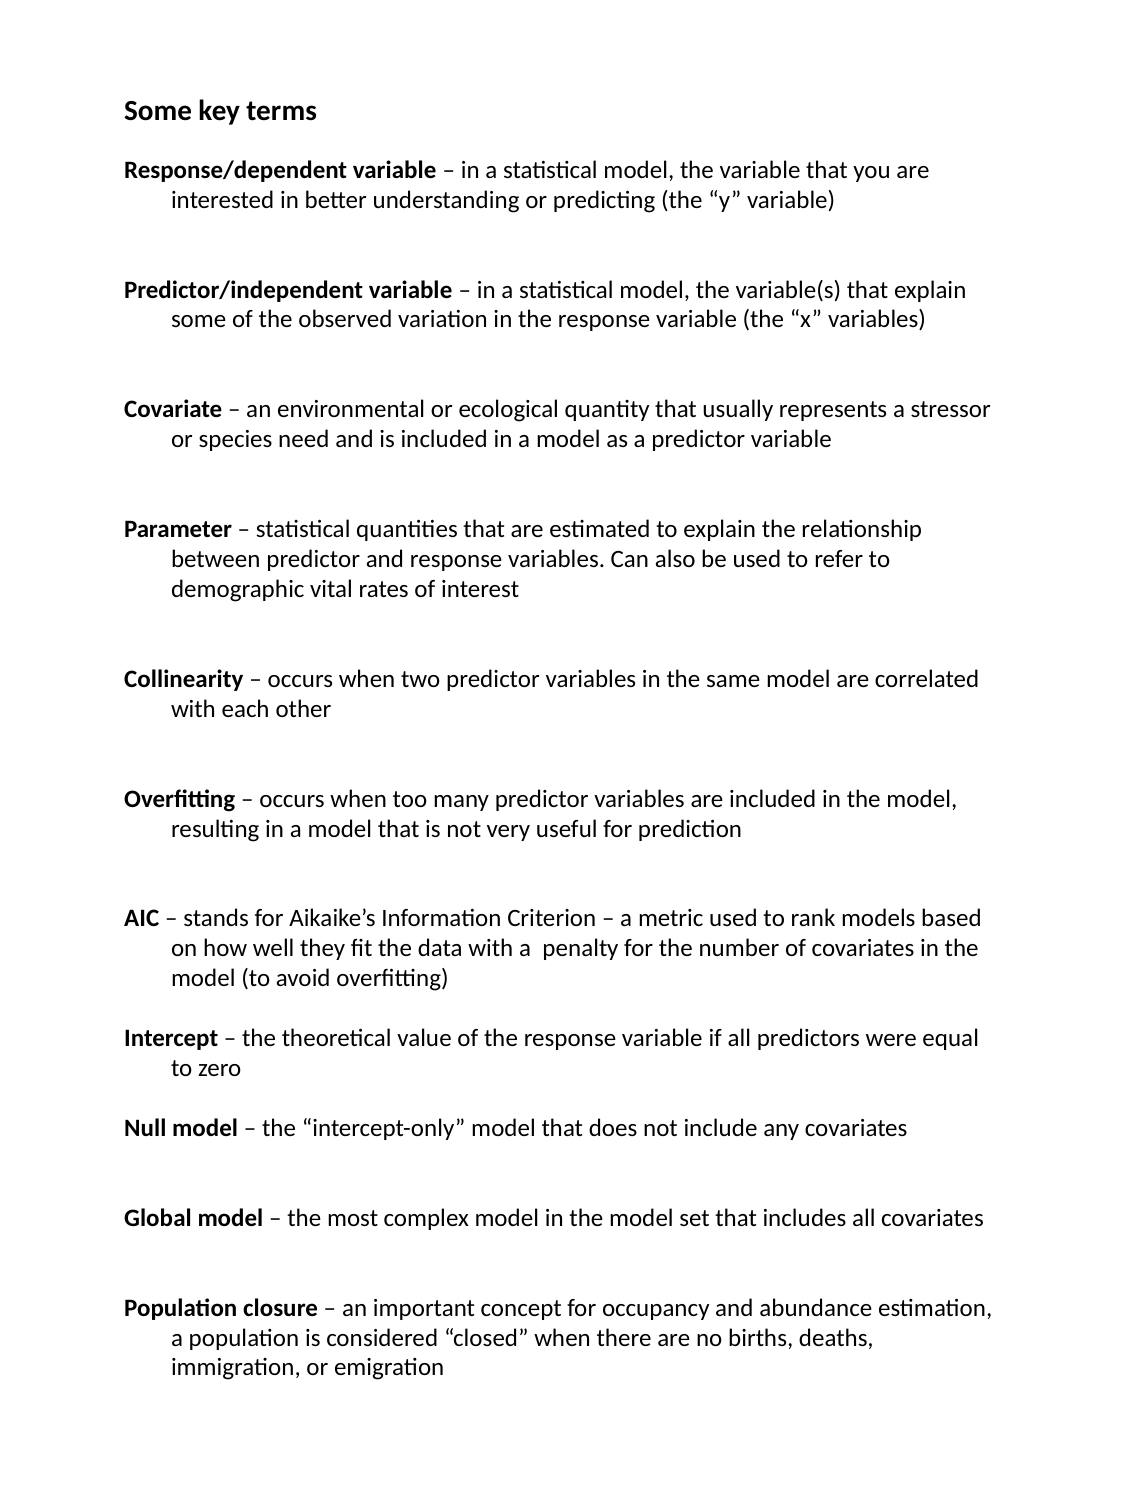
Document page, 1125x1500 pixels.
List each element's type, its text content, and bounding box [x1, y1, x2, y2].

text_box Some key terms [109, 84, 938, 134]
text_box Response/dependent variable – in a statistical model, the variable that you are interested in better understanding or predicting (the “y” variable) Predictor/independent variable – in a statistical model, the variable(s) that explain some of the observed variation in the response variable (the “x” variables) Covariate – an environmental or ecological quantity that usually represents a stressor or species need and is included in a model as a predictor variable Parameter – statistical quantities that are estimated to explain the relationship between predictor and response variables. Can also be used to refer to demographic vital rates of interest Collinearity – occurs when two predictor variables in the same model are correlated with each other Overfitting – occurs when too many predictor variables are included in the model, resulting in a model that is not very useful for prediction AIC – stands for Aikaike’s Information Criterion – a metric used to rank models based on how well they fit the data with a penalty for the number of covariates in the model (to avoid overfitting) Intercept – the theoretical value of the response variable if all predictors were equal to zero Null model – the “intercept-only” model that does not include any covariates Global model – the most complex model in the model set that includes all covariates Population closure – an important concept for occupancy and abundance estimation, a population is considered “closed” when there are no births, deaths, immigration, or emigration [109, 145, 1019, 1389]
